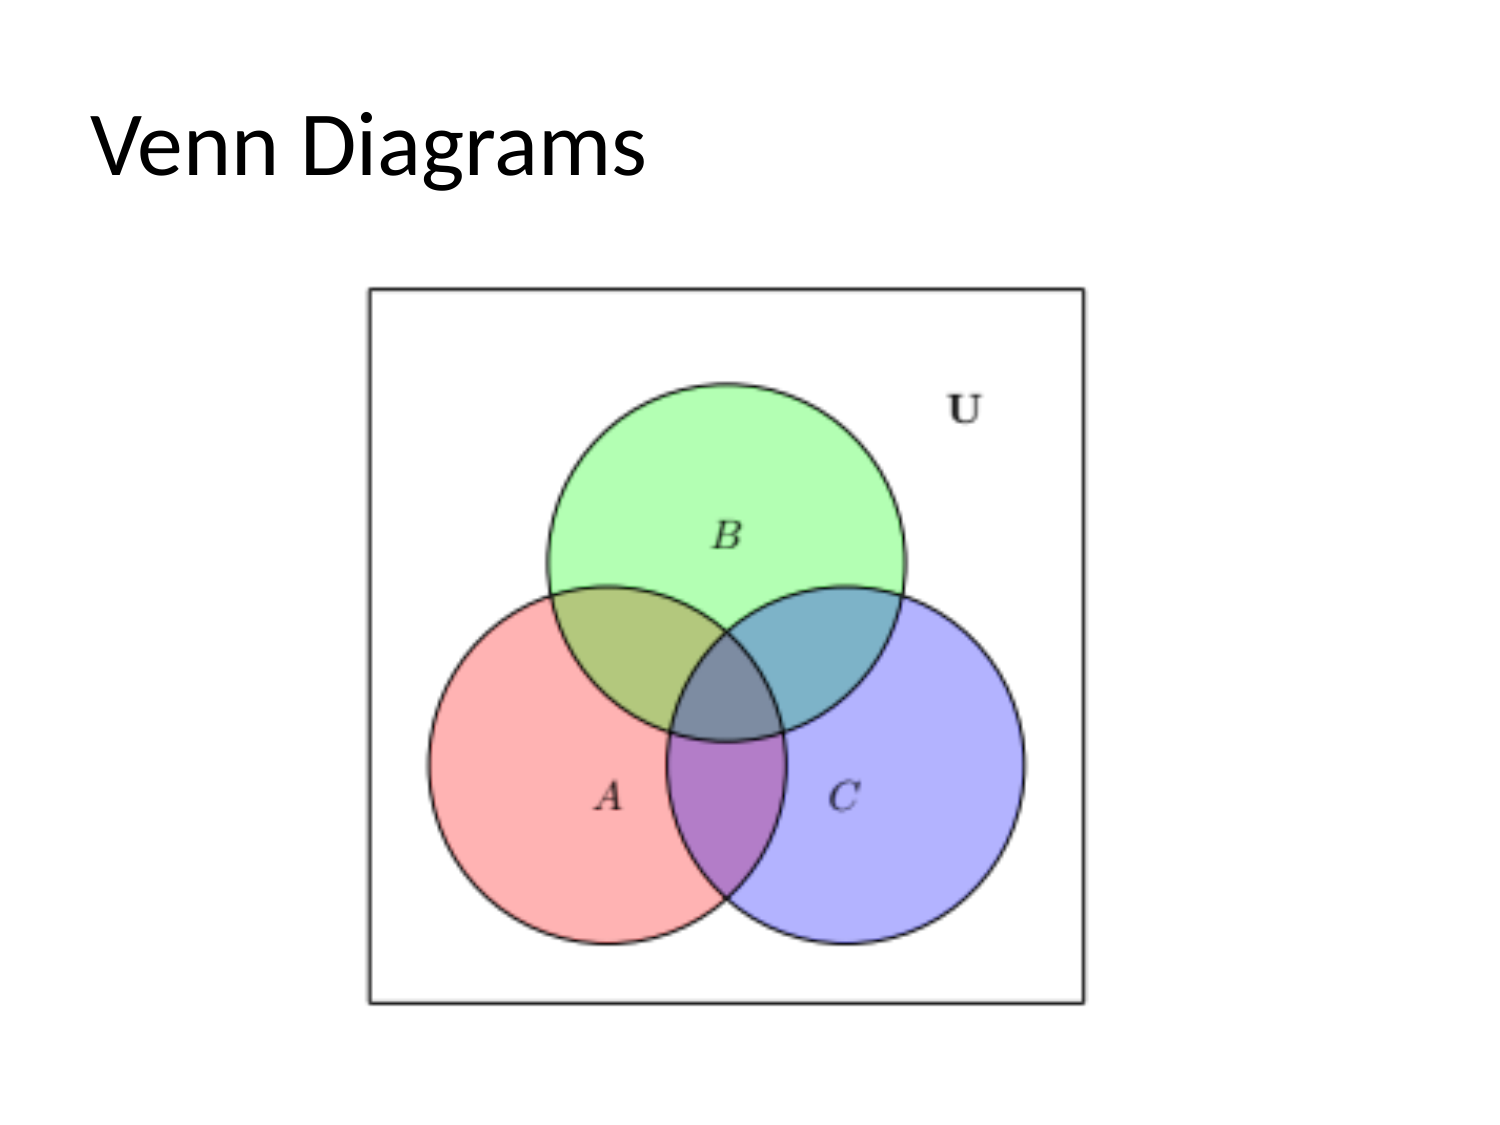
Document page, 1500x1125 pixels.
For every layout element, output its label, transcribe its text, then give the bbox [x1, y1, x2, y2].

picture [335, 254, 1124, 1039]
title Venn Diagrams [75, 45, 1425, 233]
